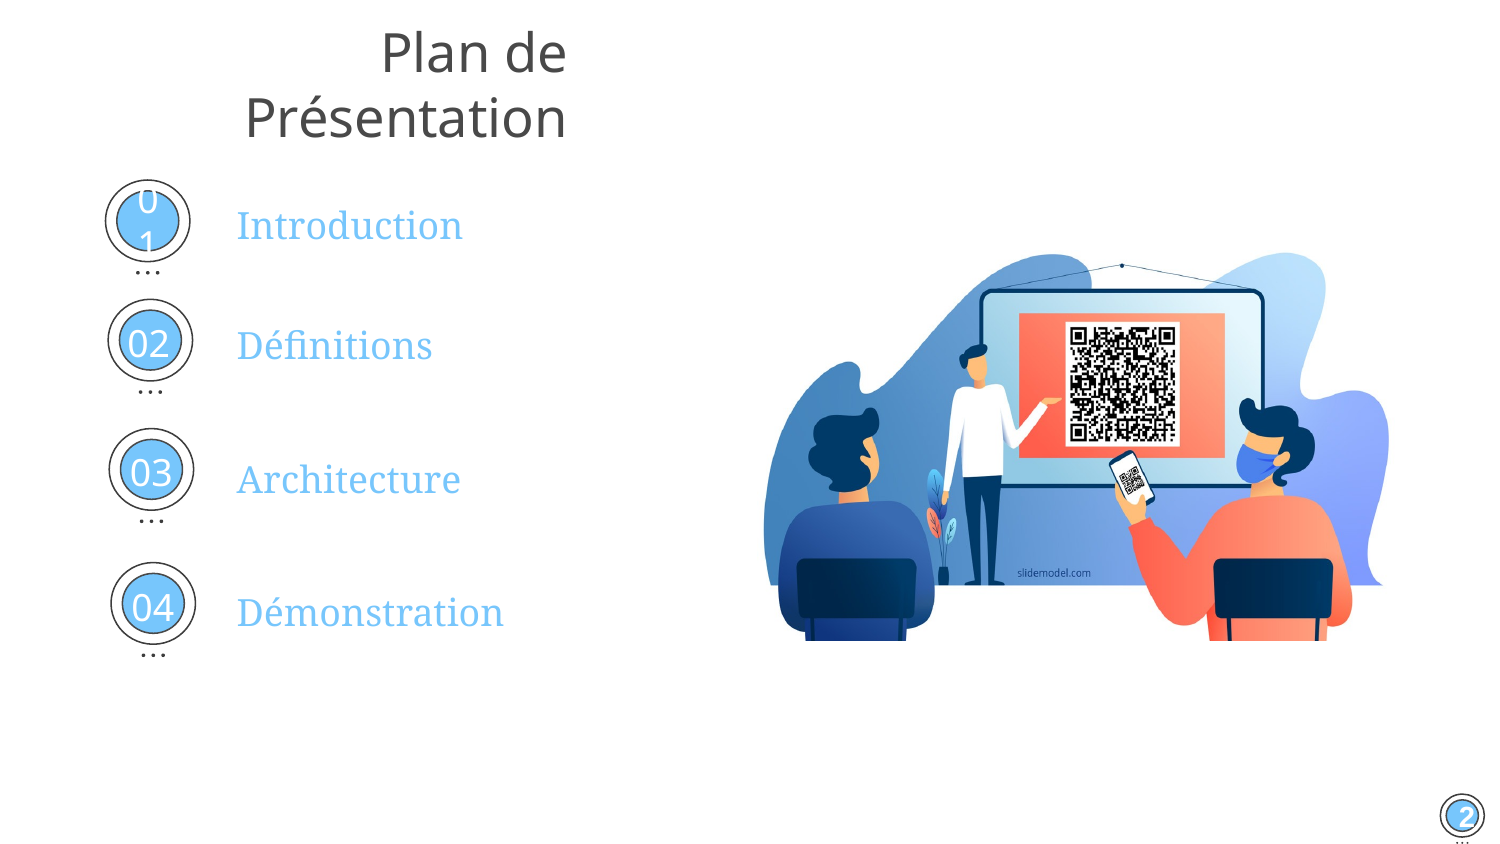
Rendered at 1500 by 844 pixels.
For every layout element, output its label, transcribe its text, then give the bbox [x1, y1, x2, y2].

subtitle Démonstration [221, 573, 690, 637]
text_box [107, 299, 193, 394]
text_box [108, 428, 194, 524]
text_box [110, 562, 196, 658]
subtitle Définitions [221, 307, 651, 371]
title Plan de Présentation [105, 36, 584, 131]
subtitle Introduction [221, 187, 651, 251]
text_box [105, 179, 191, 275]
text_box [1440, 793, 1485, 844]
subtitle Architecture [221, 440, 651, 504]
picture [756, 249, 1395, 641]
